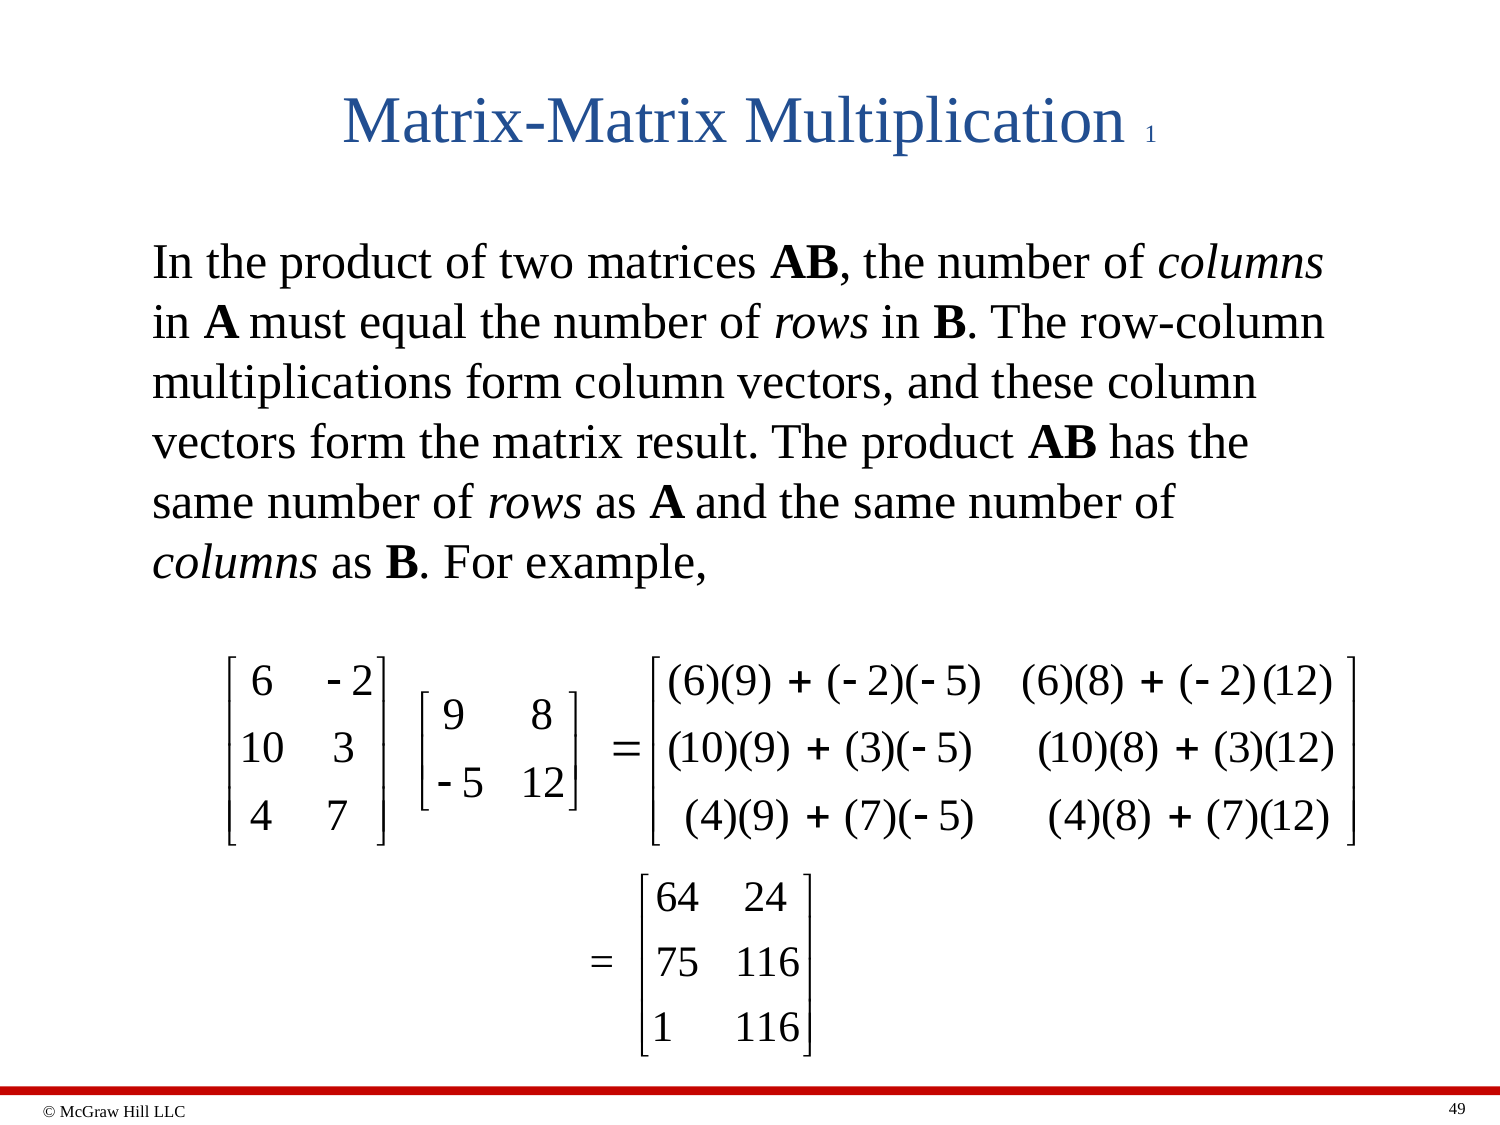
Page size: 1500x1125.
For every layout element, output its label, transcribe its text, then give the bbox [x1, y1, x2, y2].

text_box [217, 646, 1374, 857]
slide_number 49 [1415, 1094, 1474, 1122]
title Matrix-Matrix Multiplication 1 [56, 22, 1444, 221]
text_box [582, 864, 826, 1068]
list In the product of two matrices AB, the number of columns in A must equal the number of rows in B. The row-column multiplications form column vectors, and these column vectors form the matrix result. The product AB has the same number of rows as A and the same number of columns as B. For example, [137, 220, 1363, 622]
